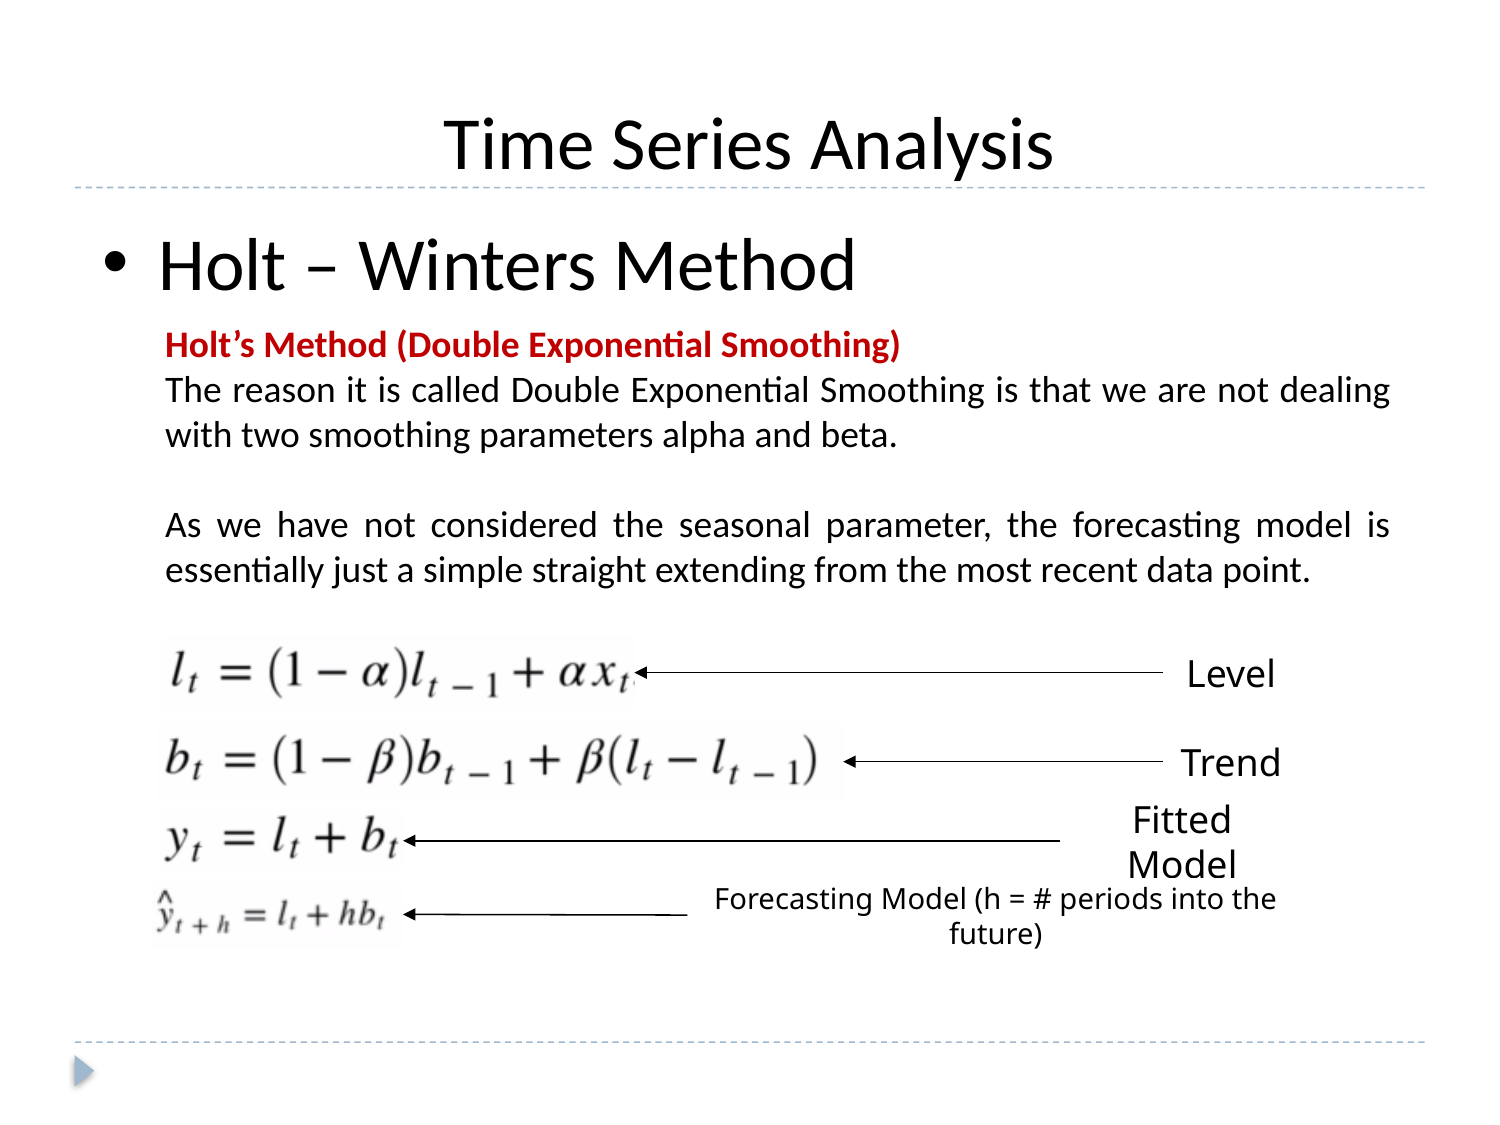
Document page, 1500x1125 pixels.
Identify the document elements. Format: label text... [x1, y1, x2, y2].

text_box Holt’s Method (Double Exponential Smoothing) The reason it is called Double Exponential Smoothing is that we are not dealing with two smoothing parameters alpha and beta. As we have not considered the seasonal parameter, the forecasting model is essentially just a simple straight extending from the most recent data point. [150, 312, 1407, 598]
text_box Time Series Analysis [429, 87, 1071, 193]
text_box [150, 636, 1305, 952]
text_box Holt – Winters Method [87, 207, 1413, 313]
